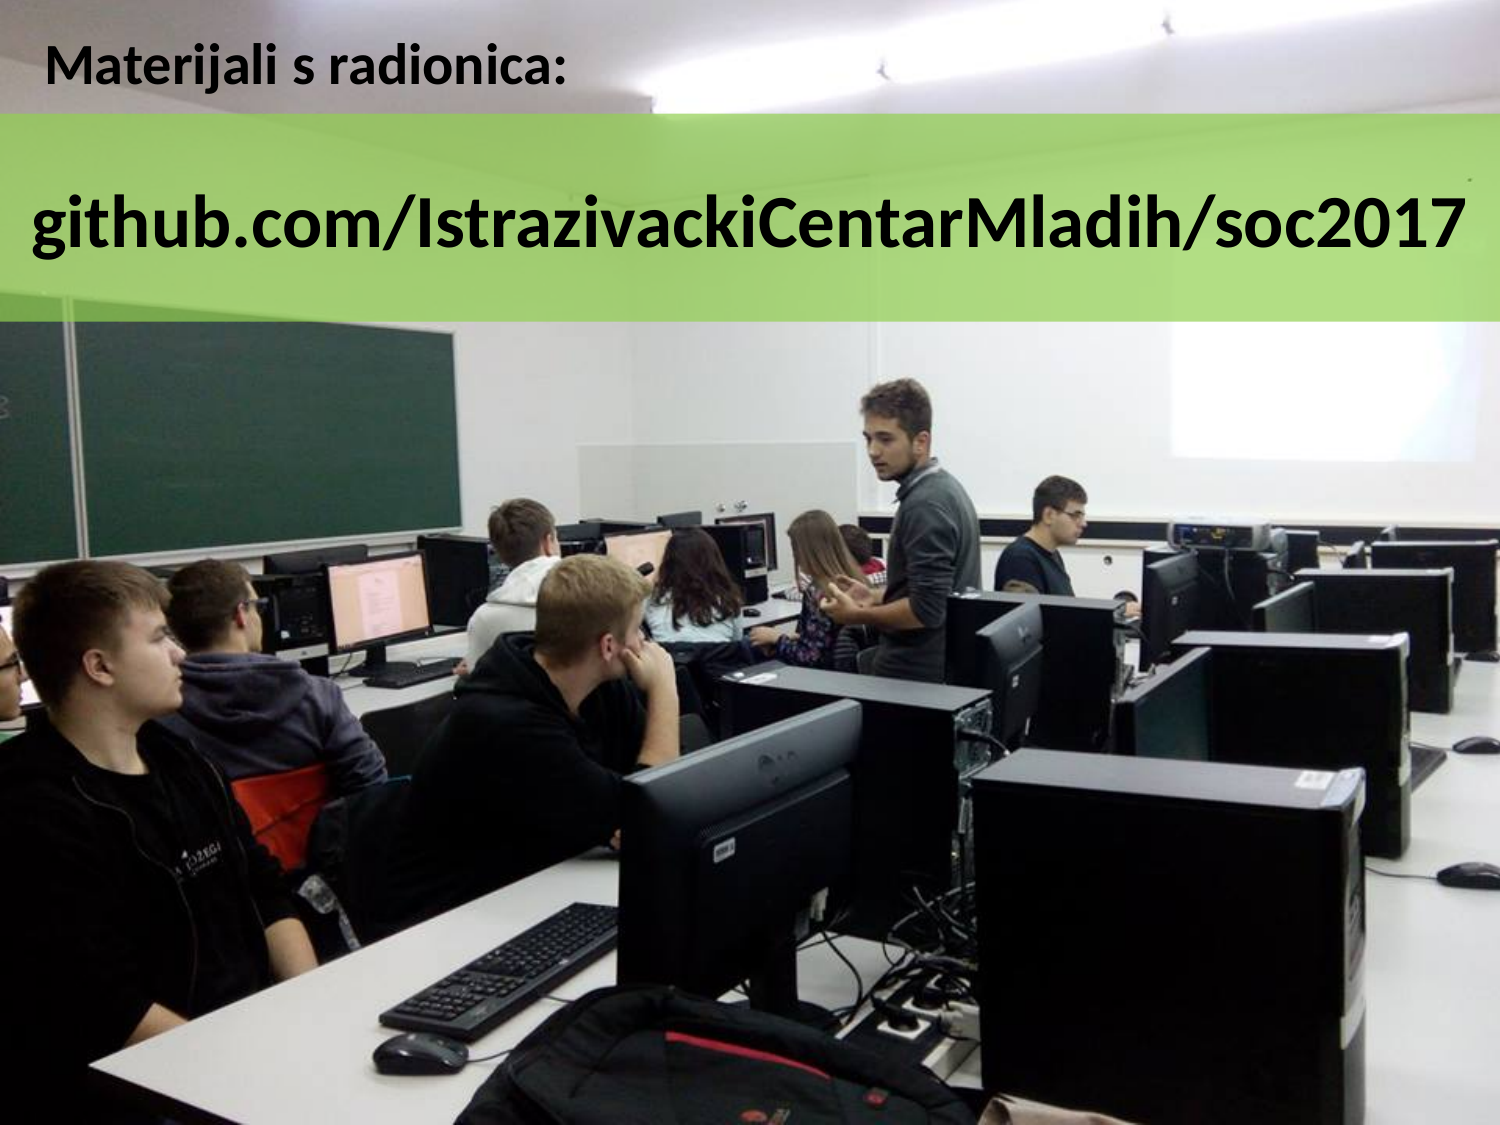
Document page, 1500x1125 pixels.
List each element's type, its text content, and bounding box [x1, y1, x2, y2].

title github.com/IstrazivackiCentarMladih/soc2017 [0, 113, 1500, 322]
text_box Materijali s radionica: [29, 19, 644, 104]
picture [0, 322, 1500, 1125]
picture [0, 0, 1500, 113]
